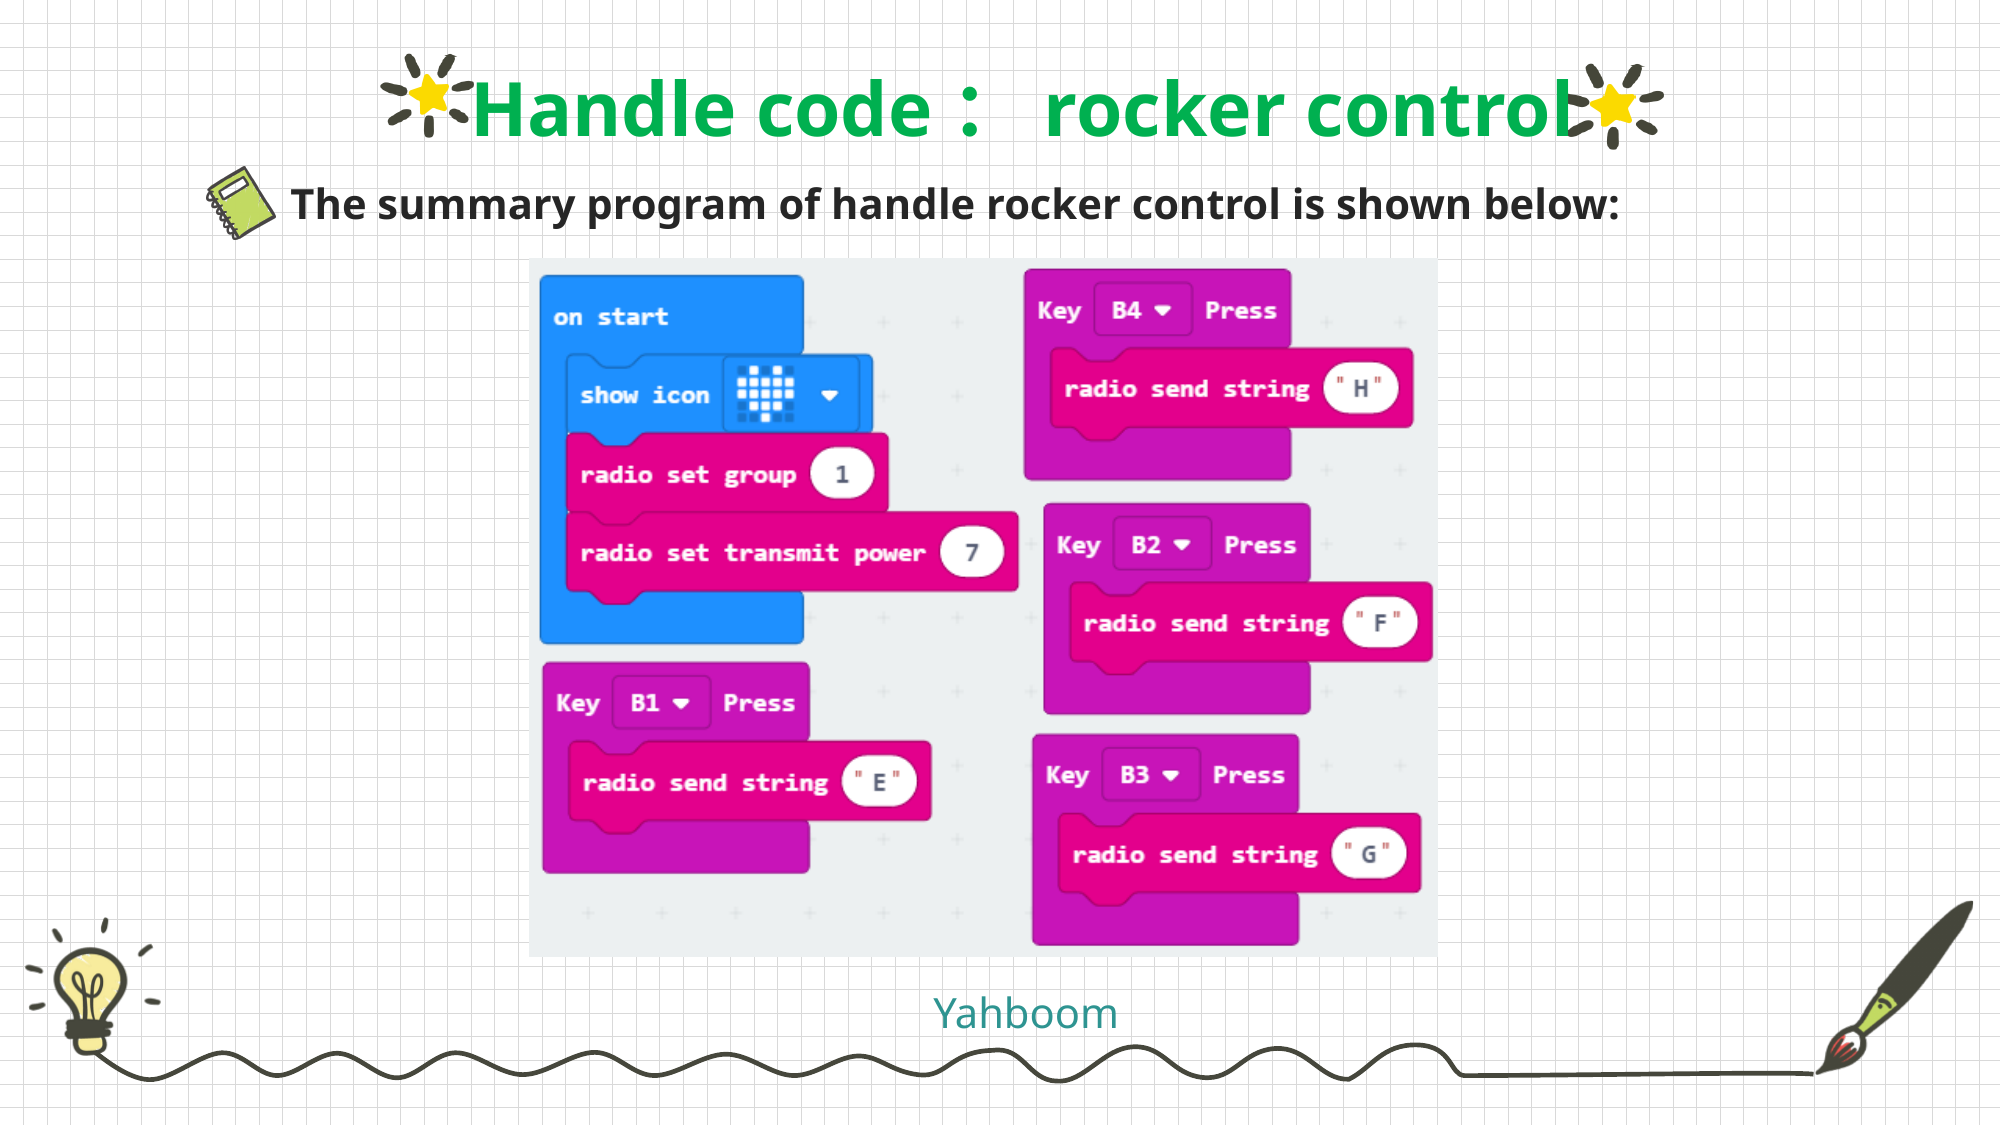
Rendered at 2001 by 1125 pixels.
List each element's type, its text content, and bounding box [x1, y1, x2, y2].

picture [1816, 894, 1973, 1081]
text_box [380, 53, 474, 138]
text_box The summary program of handle rocker control is shown below: [276, 170, 1691, 236]
picture [206, 166, 276, 241]
text_box Handle code：rocker control [455, 53, 1590, 159]
text_box Yahboom [918, 979, 1162, 1045]
picture [529, 258, 1438, 957]
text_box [1558, 63, 1664, 150]
picture [2, 893, 185, 1073]
